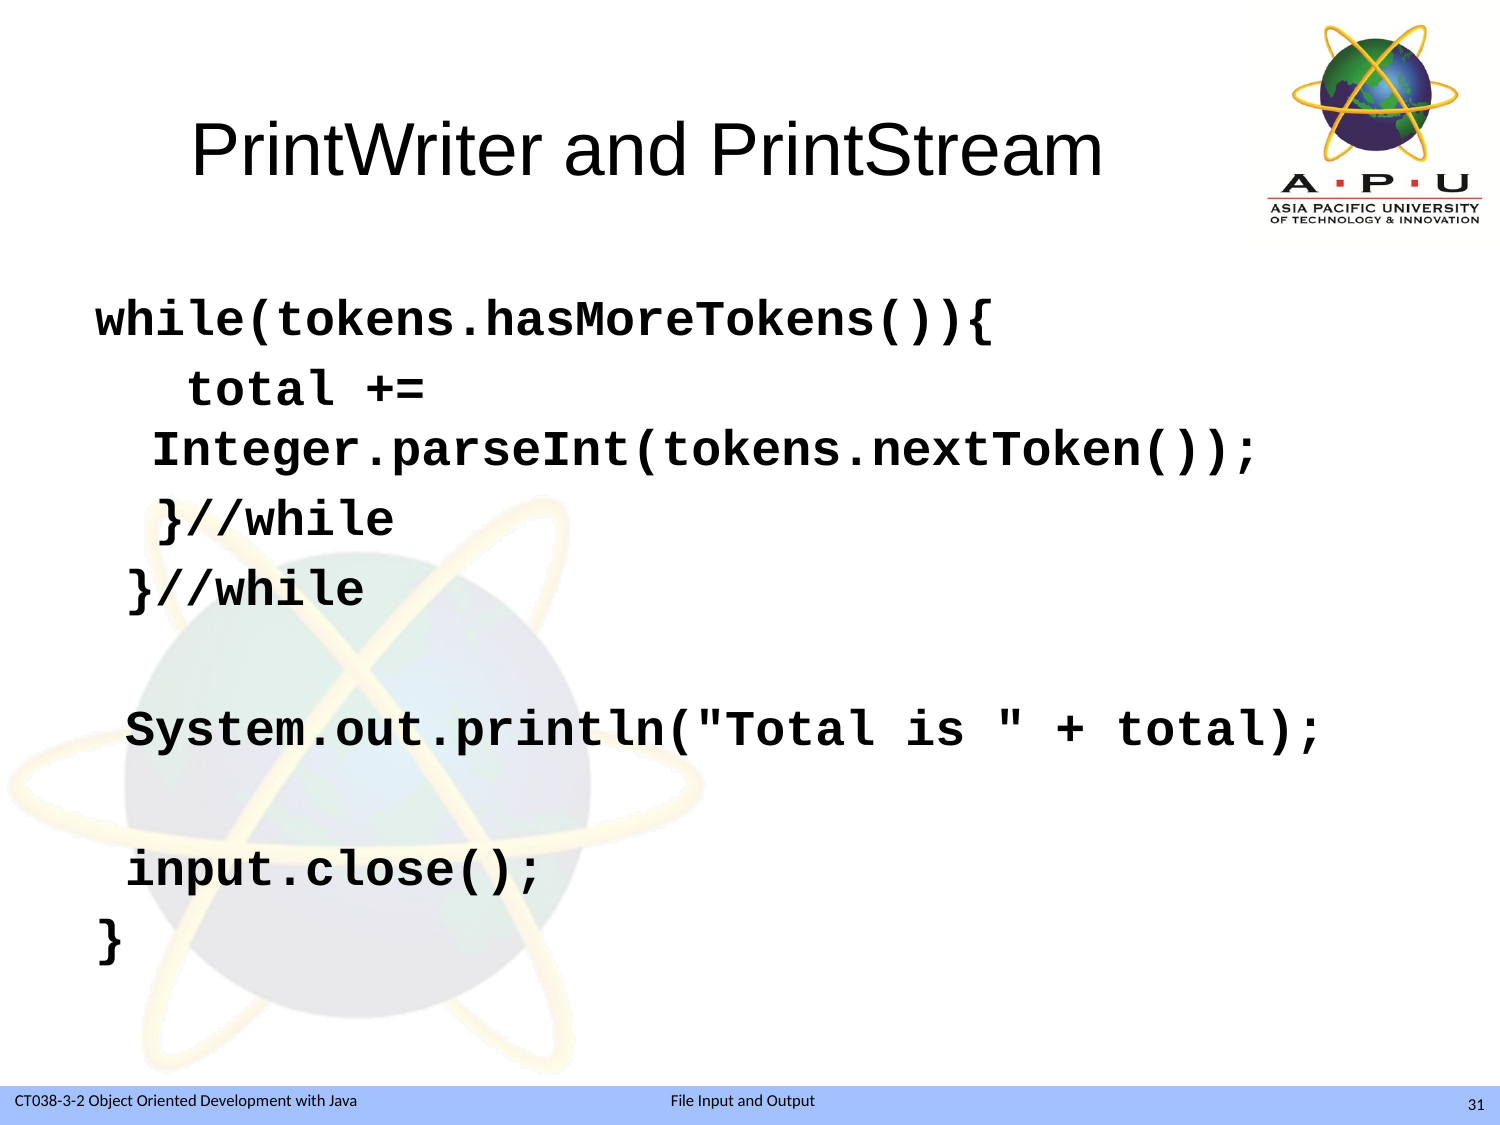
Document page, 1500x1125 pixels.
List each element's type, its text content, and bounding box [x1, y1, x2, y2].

text_box 31 [1025, 1086, 1500, 1125]
list while(tokens.hasMoreTokens()){ total += Integer.parseInt(tokens.nextToken()); }//while }//while System.out.println("Total is " + total); input.close(); } [79, 278, 1430, 1021]
title PrintWriter and PrintStream [75, 42, 1222, 248]
picture [1251, 0, 1500, 249]
